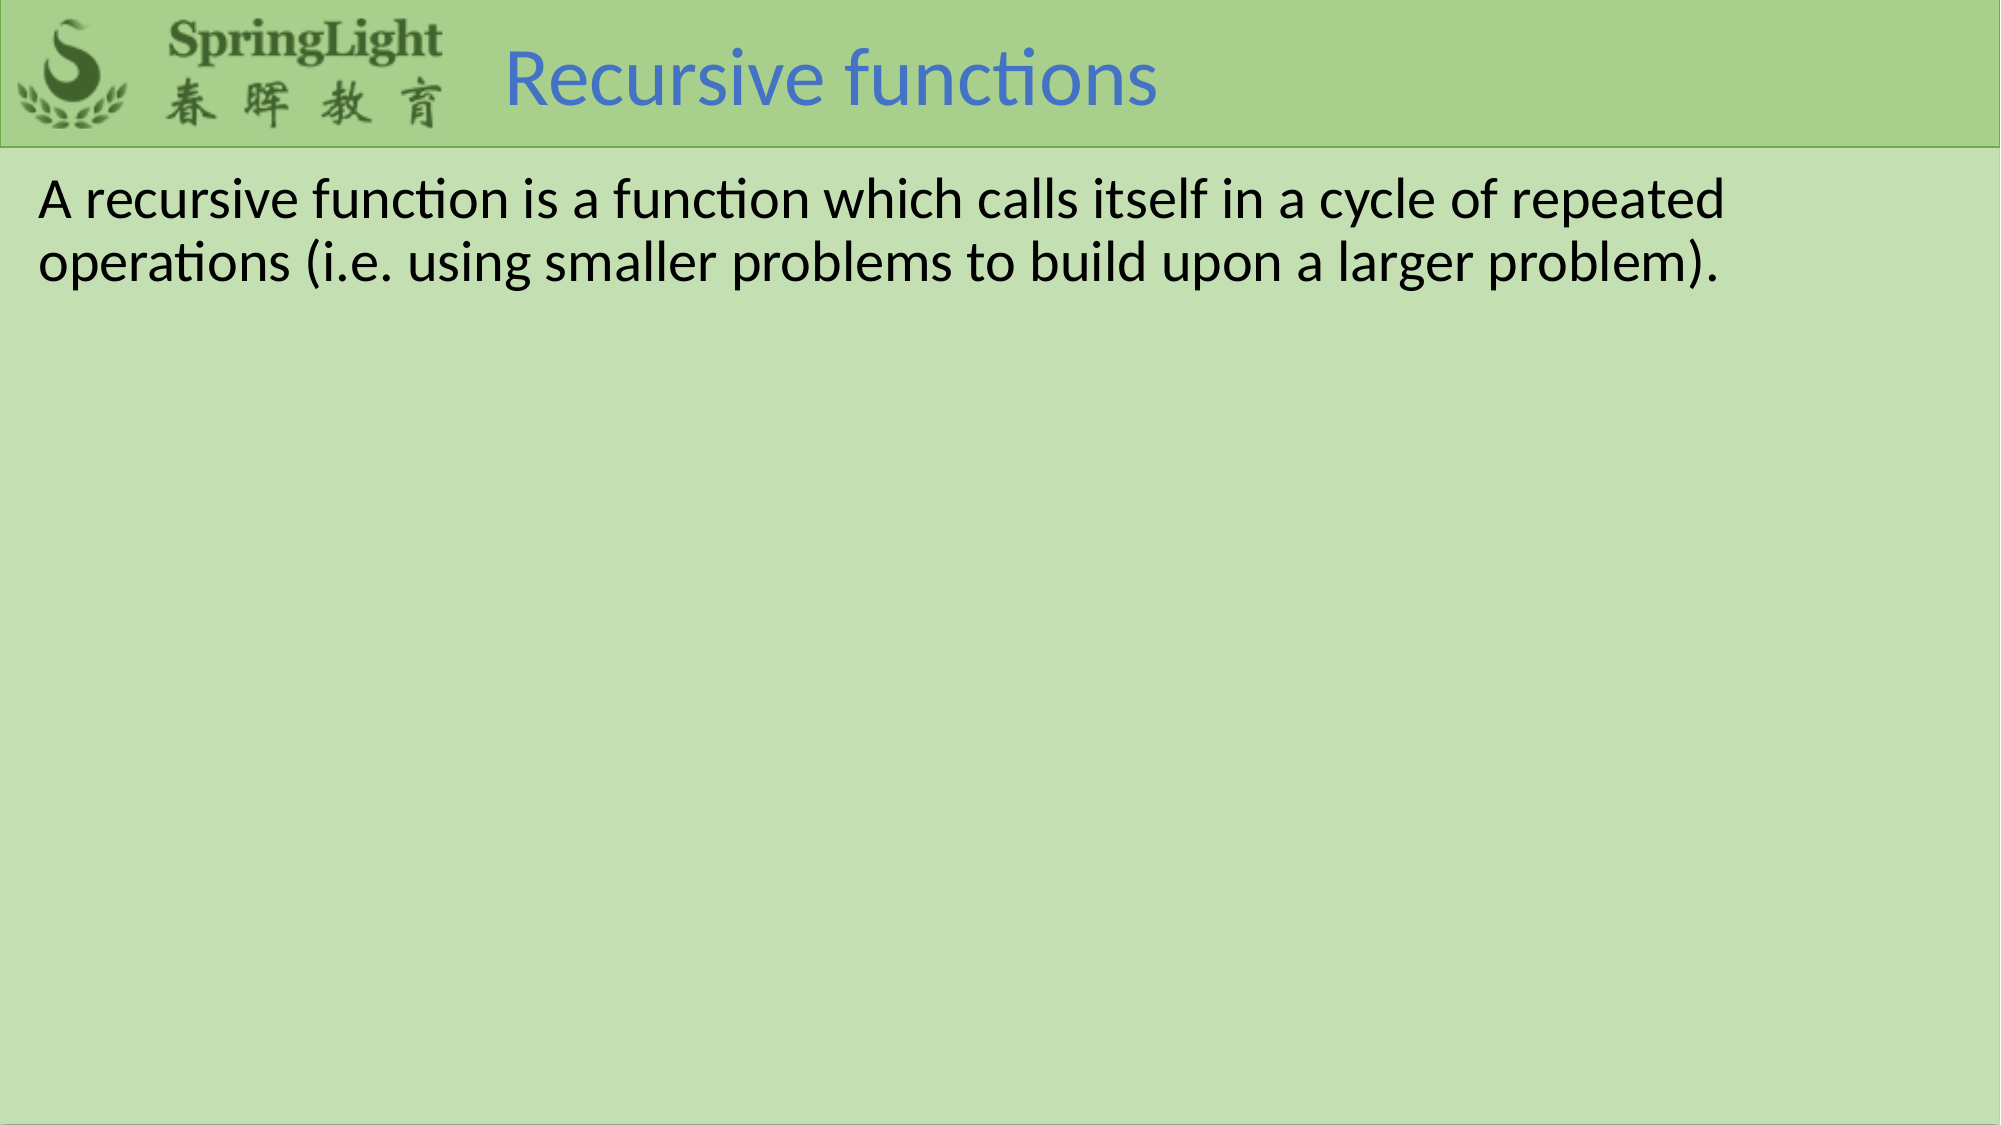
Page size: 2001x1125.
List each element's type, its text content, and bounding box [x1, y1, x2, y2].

picture [11, 12, 454, 134]
text_box Recursive functions [489, 15, 1980, 131]
text_box [0, 0, 2000, 147]
list A recursive function is a function which calls itself in a cycle of repeated operations (i.e. using smaller problems to build upon a larger problem). [23, 161, 1980, 1101]
text_box [0, 147, 2000, 1124]
